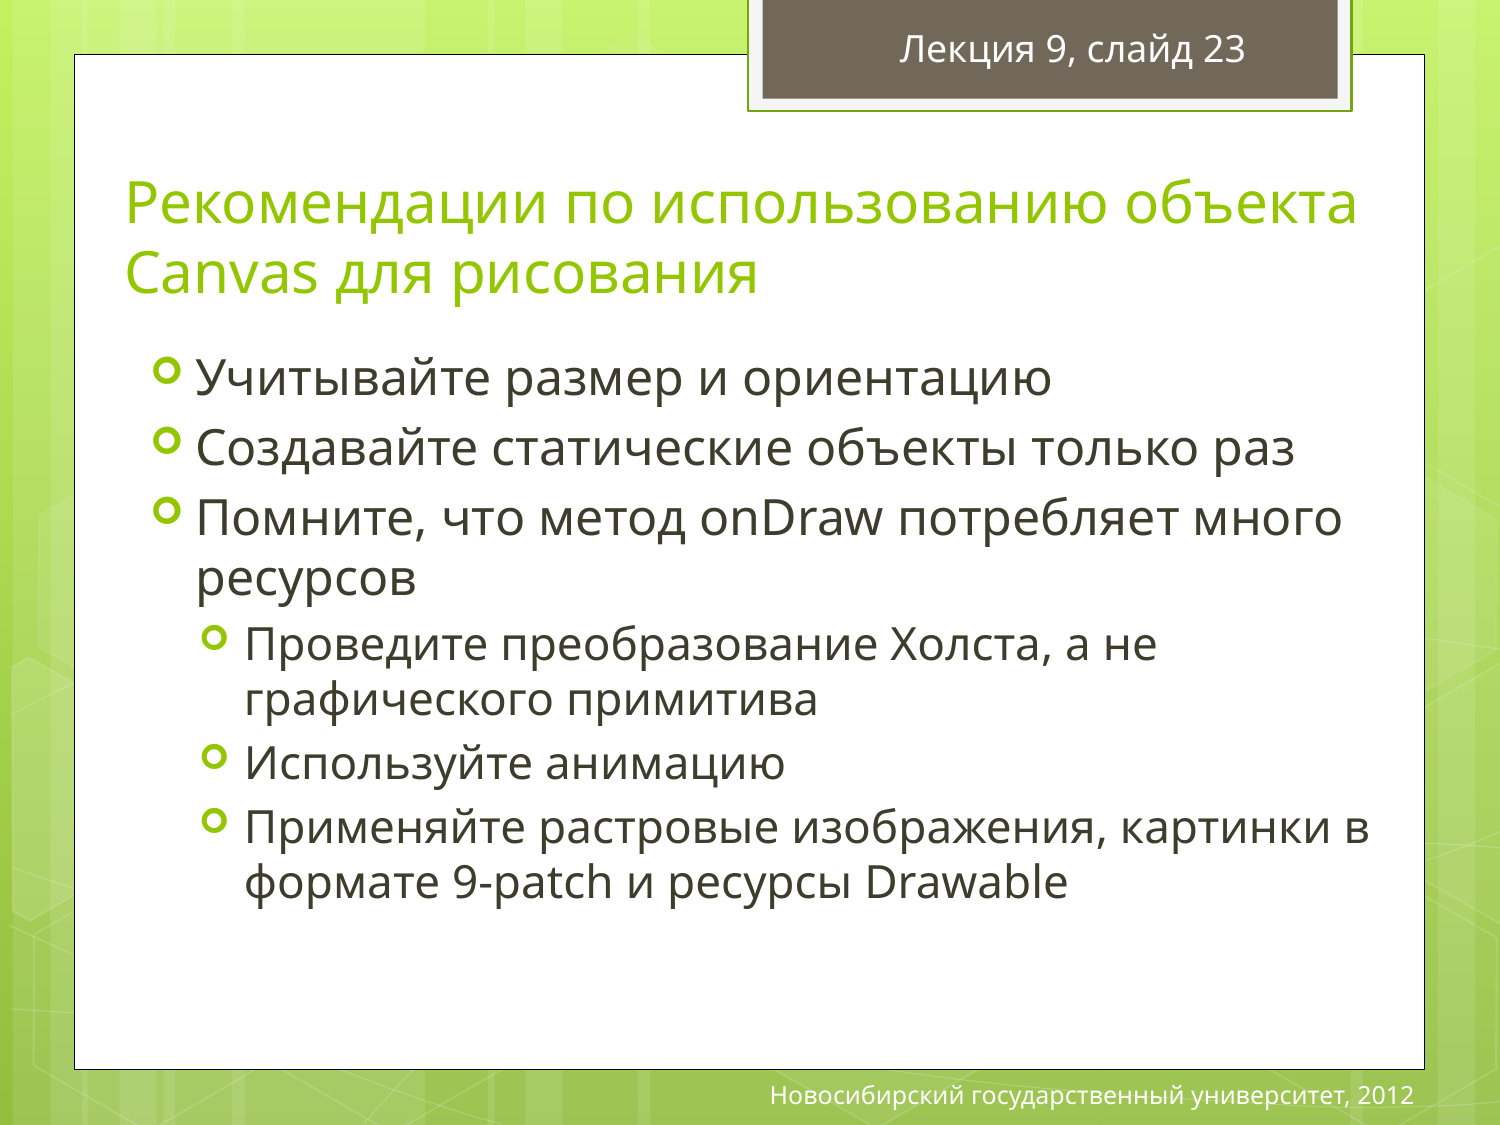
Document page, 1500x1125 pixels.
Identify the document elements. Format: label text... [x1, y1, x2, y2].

list Учитывайте размер и ориентацию Создавайте статические объекты только раз Помните, что метод onDraw потребляет много ресурсов Проведите преобразование Холста, а не графического примитива Используйте анимацию Применяйте растровые изображения, картинки в формате 9-patch и ресурсы Drawable [123, 338, 1400, 1035]
footer Новосибирский государственный университет, 2012 [466, 1065, 1431, 1125]
title Рекомендации по использованию объекта Canvas для рисования [109, 125, 1424, 313]
text_box Лекция 9, слайд 23 [884, 17, 1262, 78]
